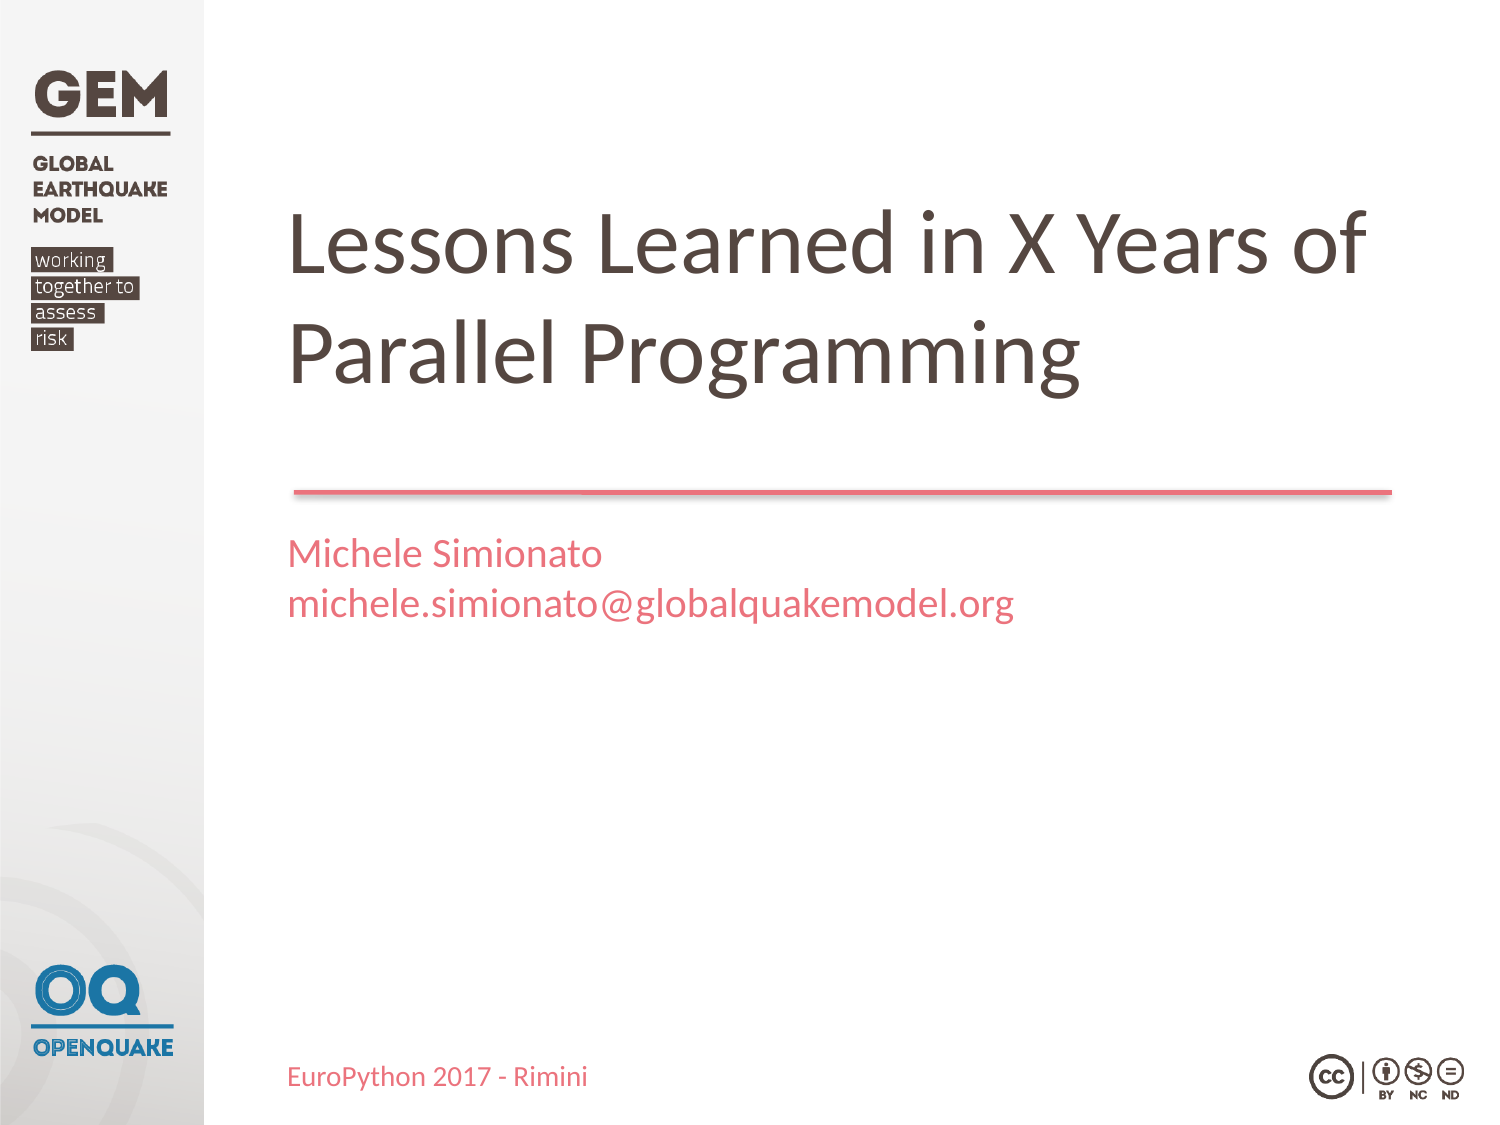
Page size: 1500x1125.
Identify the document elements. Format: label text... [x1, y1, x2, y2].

text_box Lessons Learned in X Years of Parallel Programming [272, 120, 1426, 464]
picture [0, 0, 204, 1125]
text_box Michele Simionato michele.simionato@globalquakemodel.org [272, 518, 1426, 1025]
text_box EuroPython 2017 - Rimini [272, 1050, 1474, 1125]
